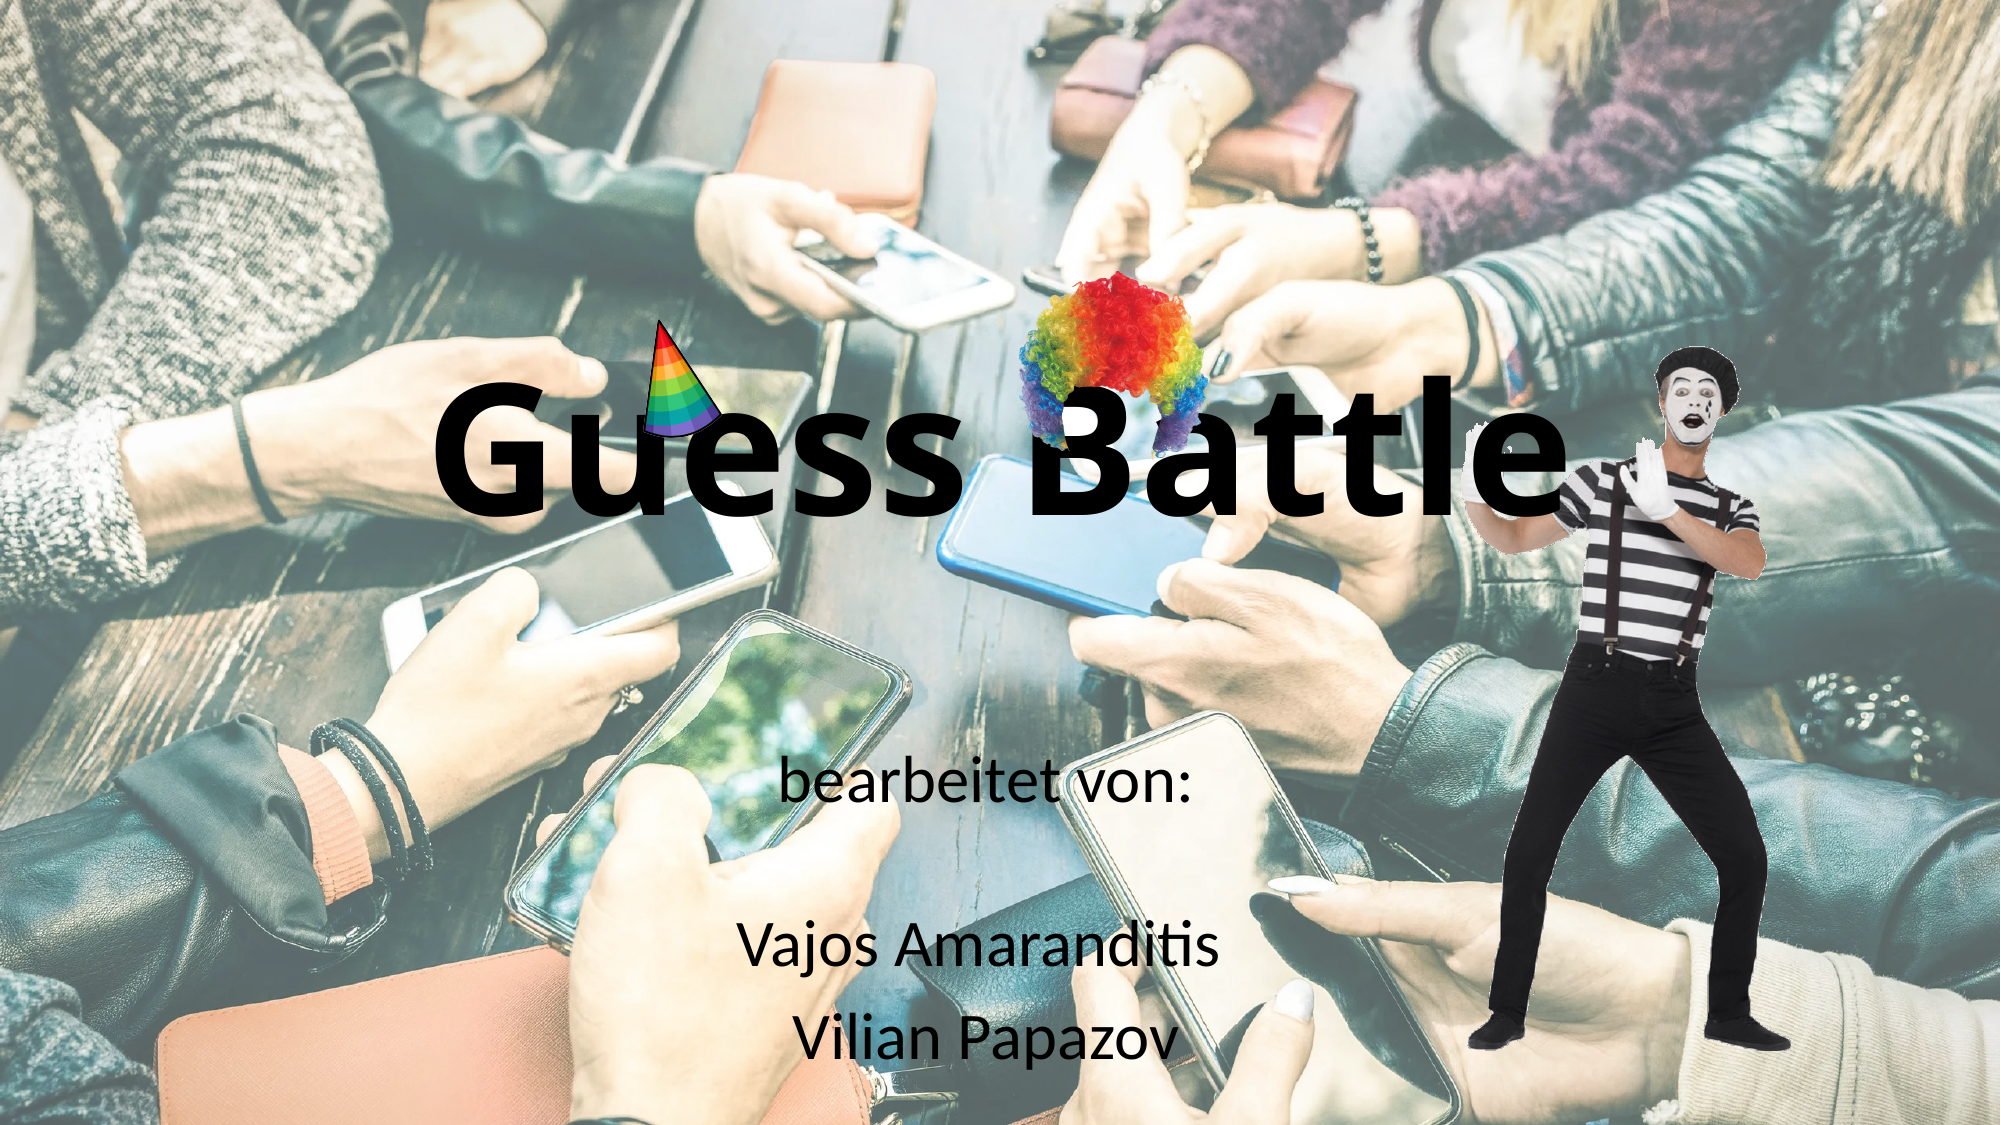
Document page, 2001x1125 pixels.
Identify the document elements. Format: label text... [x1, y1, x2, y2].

title Guess Battle [249, 170, 1750, 563]
picture [1013, 267, 1212, 467]
picture [643, 319, 722, 438]
picture [1460, 345, 1791, 1051]
subtitle bearbeitet von: Vajos Amaranditis Vilian Papazov [236, 737, 1460, 1009]
